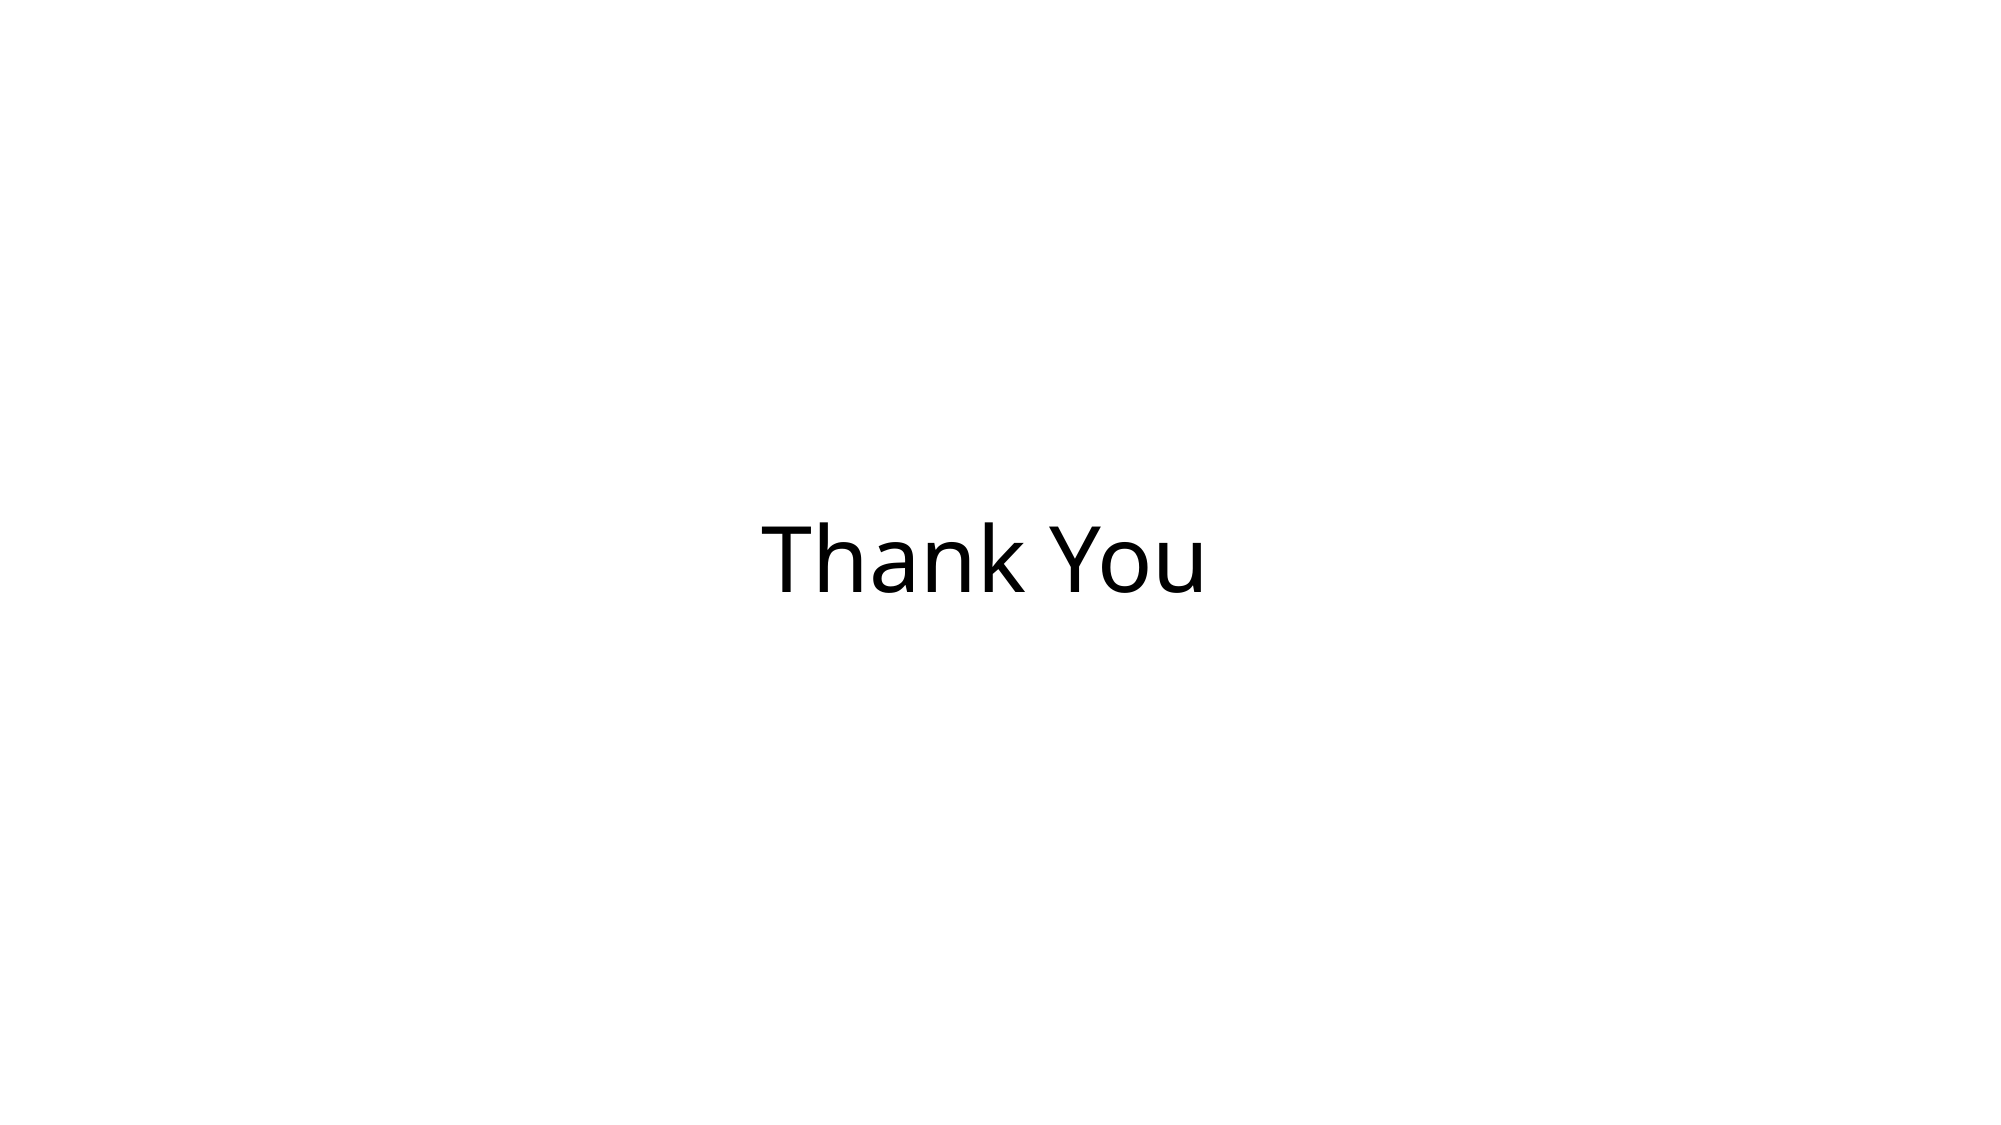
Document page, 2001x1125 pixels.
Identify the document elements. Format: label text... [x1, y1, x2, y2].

title Thank You [123, 453, 1848, 672]
